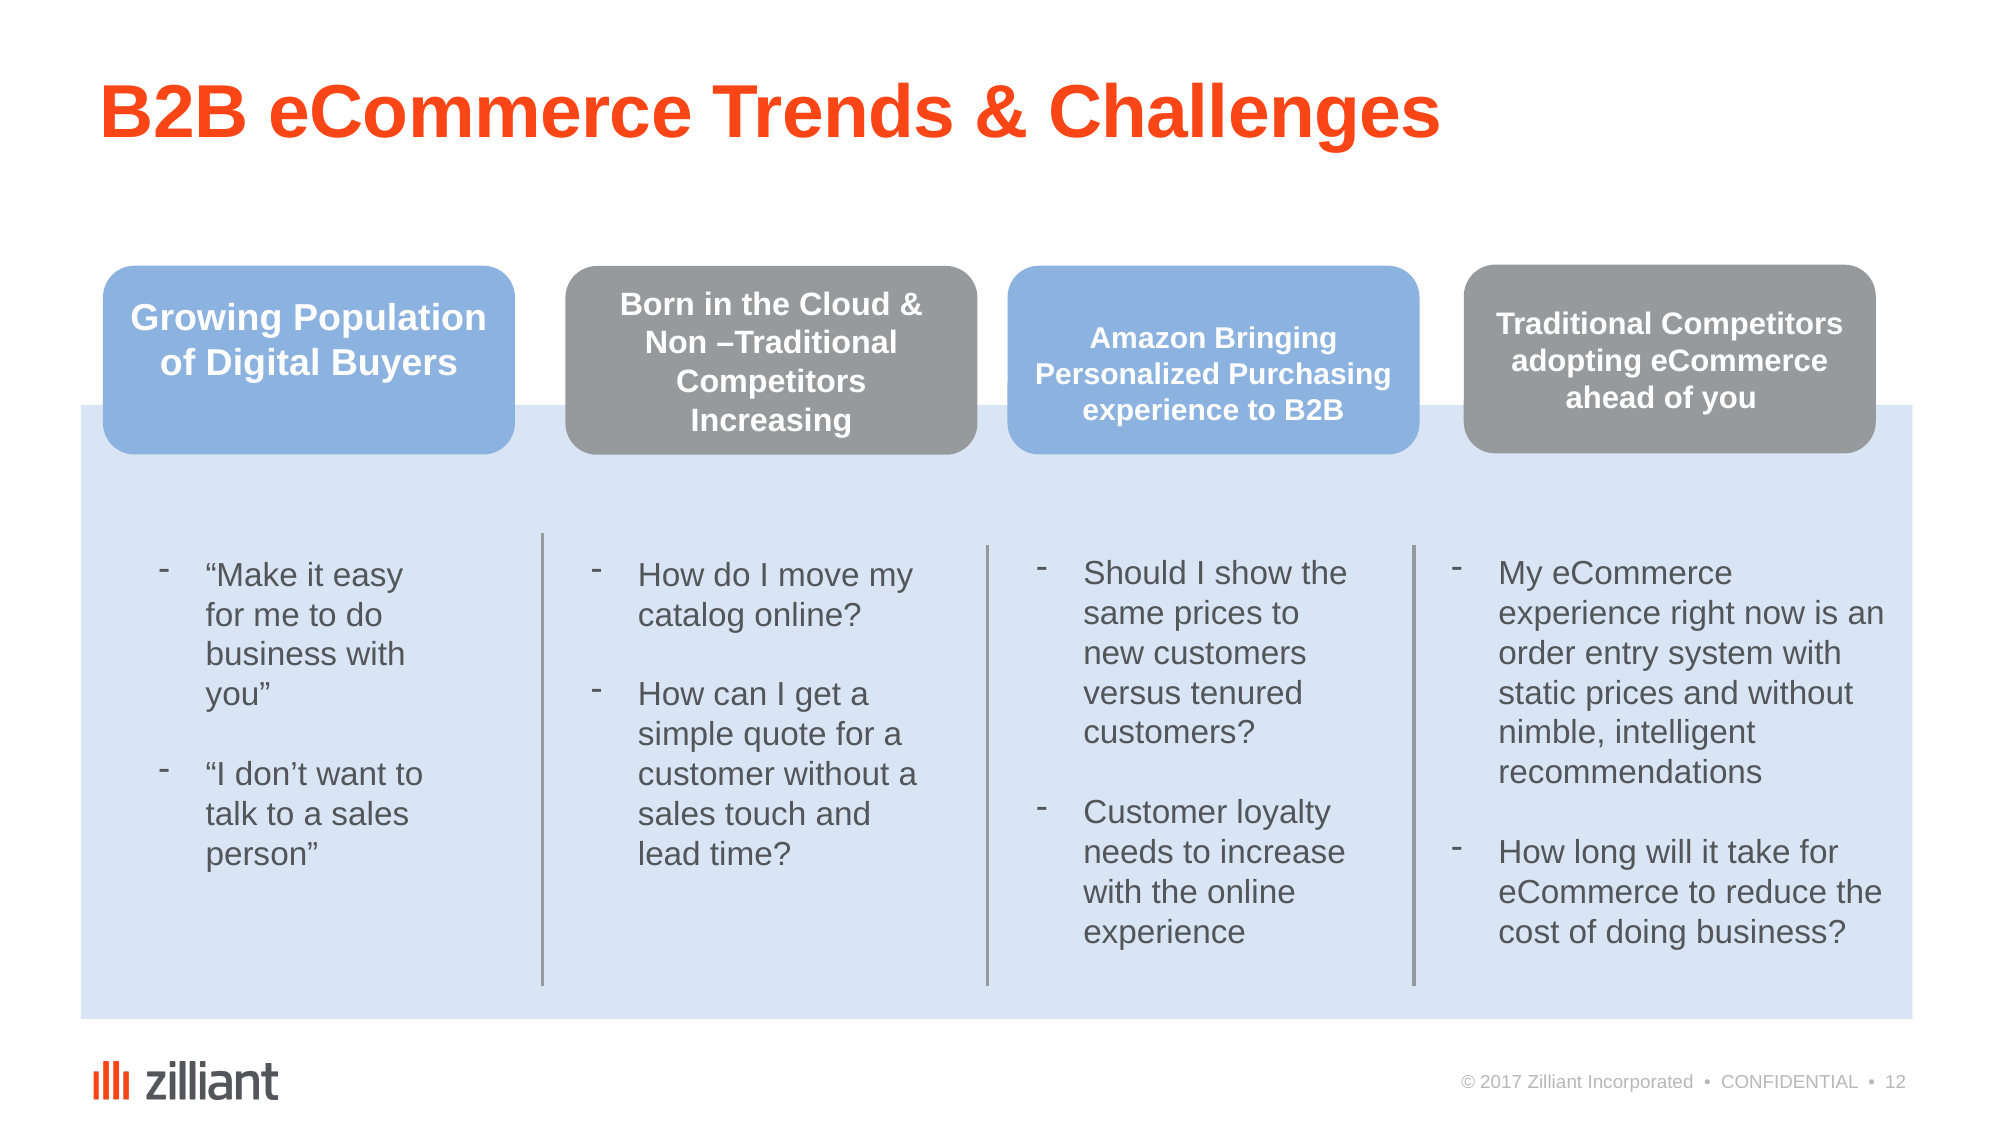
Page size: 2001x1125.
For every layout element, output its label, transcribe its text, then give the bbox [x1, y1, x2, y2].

text_box Amazon Bringing Personalized Purchasing experience to B2B [1006, 264, 1421, 456]
text_box Born in the Cloud & Non –Traditional Competitors Increasing [564, 264, 979, 456]
text_box “Make it easy for me to do business with you” “I don’t want to talk to a sales person” [143, 545, 450, 960]
text_box Growing Population of Digital Buyers [101, 264, 516, 456]
text_box My eCommerce experience right now is an order entry system with static prices and without nimble, intelligent recommendations How long will it take for eCommerce to reduce the cost of doing business? [1436, 543, 1902, 998]
text_box Should I show the same prices to new customers versus tenured customers? Customer loyalty needs to increase with the online experience [1021, 543, 1368, 998]
list [80, 404, 1913, 1019]
title B2B eCommerce Trends & Challenges [99, 62, 1913, 251]
text_box Traditional Competitors adopting eCommerce ahead of you [1462, 263, 1877, 455]
text_box How do I move my catalog online? How can I get a simple quote for a customer without a sales touch and lead time? [576, 545, 933, 920]
